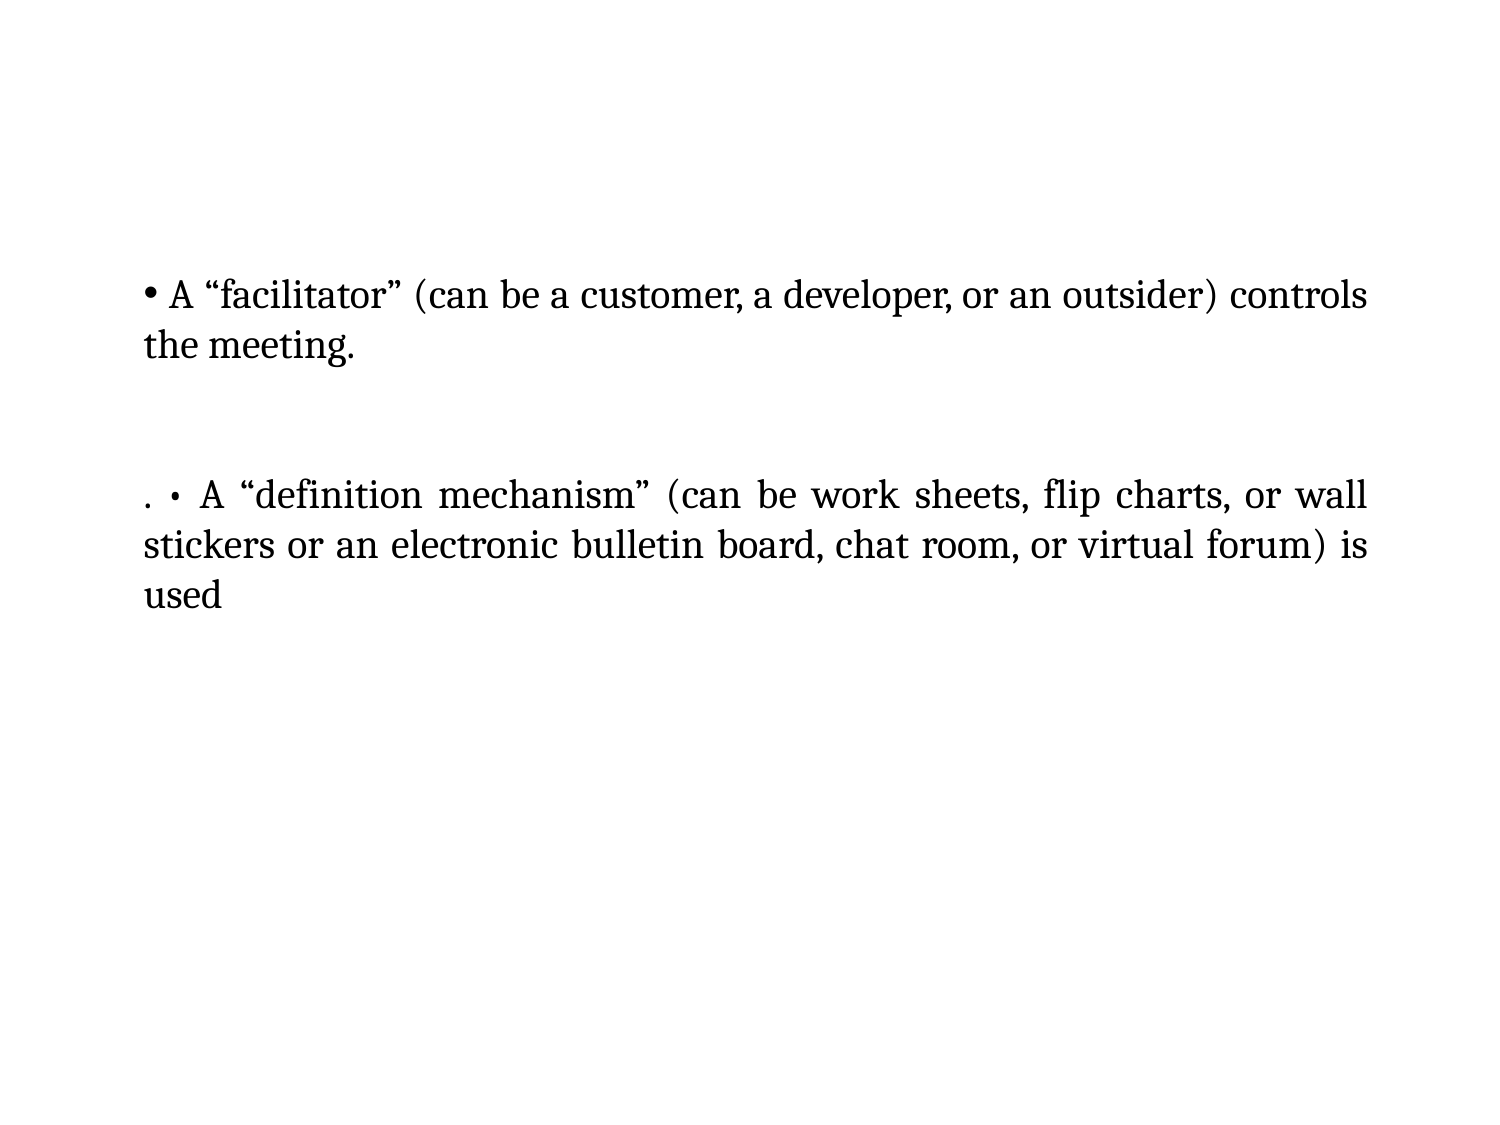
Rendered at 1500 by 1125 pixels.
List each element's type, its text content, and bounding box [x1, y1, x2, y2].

text_box A “facilitator” (can be a customer, a developer, or an outsider) controls the meeting. . • A “definition mechanism” (can be work sheets, flip charts, or wall stickers or an electronic bulletin board, chat room, or virtual forum) is used [128, 259, 1383, 675]
